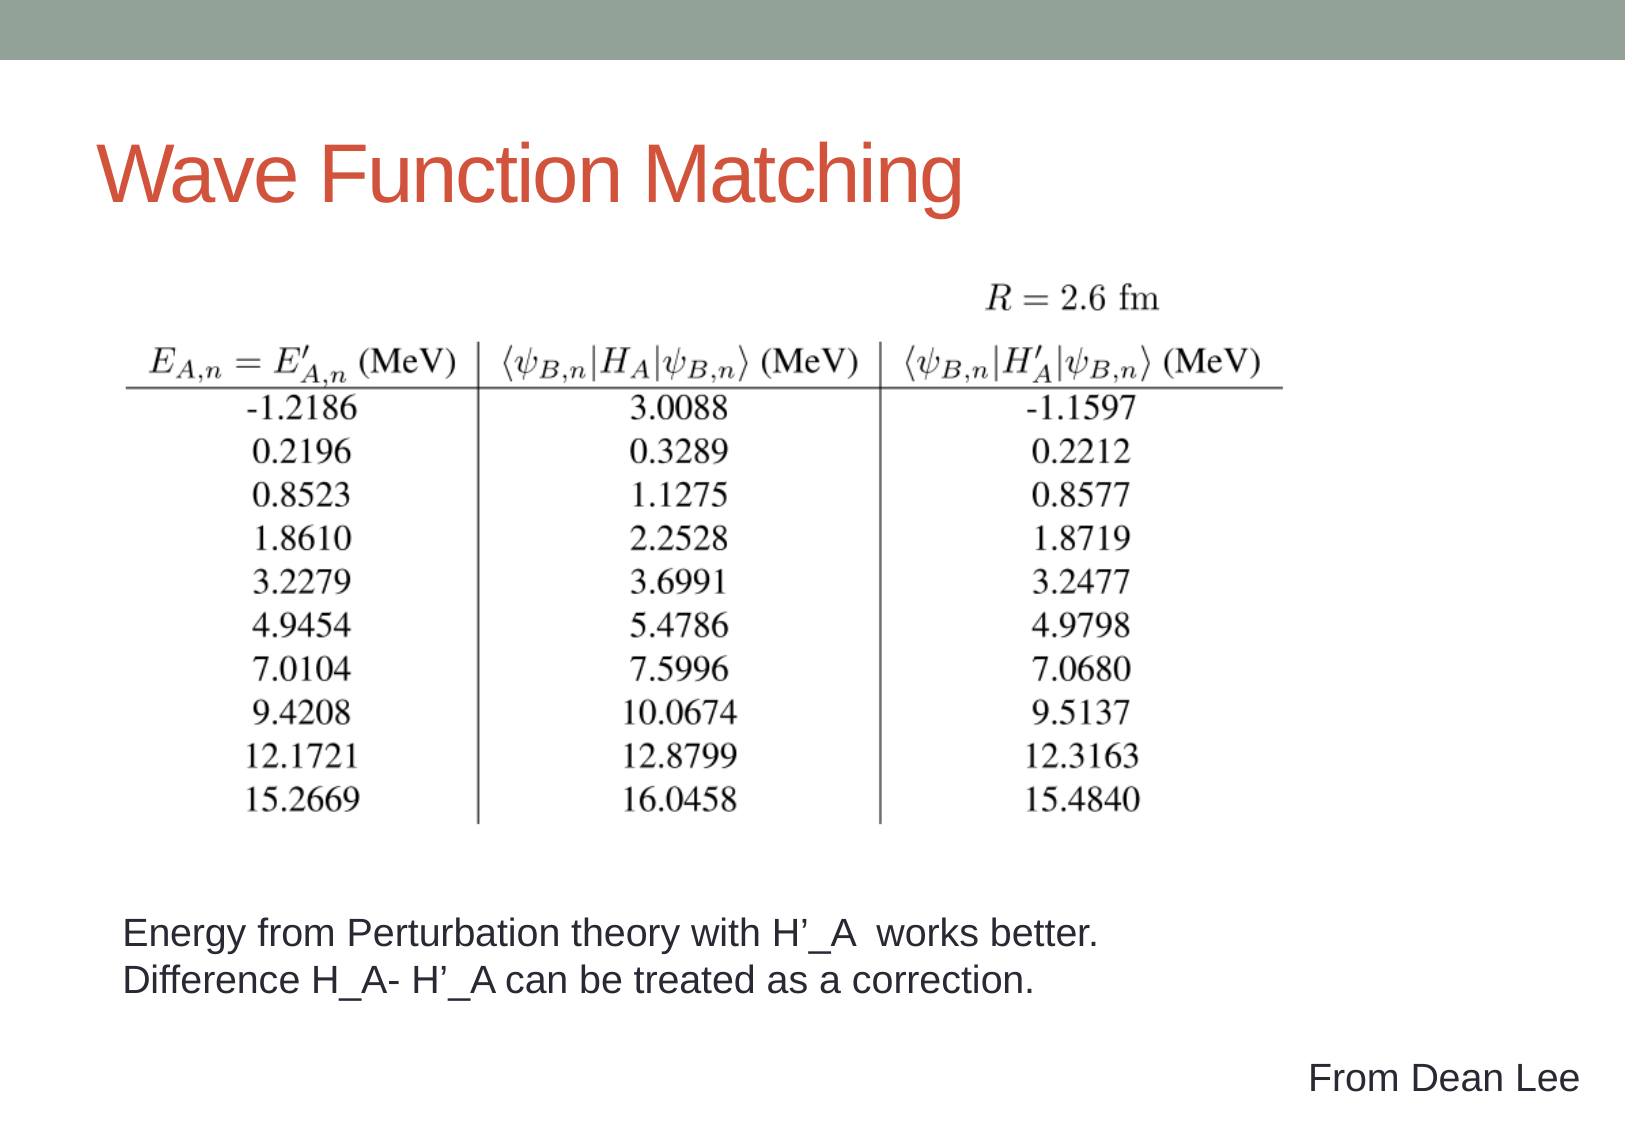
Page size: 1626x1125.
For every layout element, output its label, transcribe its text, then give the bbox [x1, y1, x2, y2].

text_box Energy from Perturbation theory with H’_A works better. Difference H_A- H’_A can be treated as a correction. [107, 899, 1578, 1009]
title Wave Function Matching [81, 87, 1544, 250]
picture [107, 237, 1313, 876]
text_box From Dean Lee [1293, 1044, 1625, 1107]
